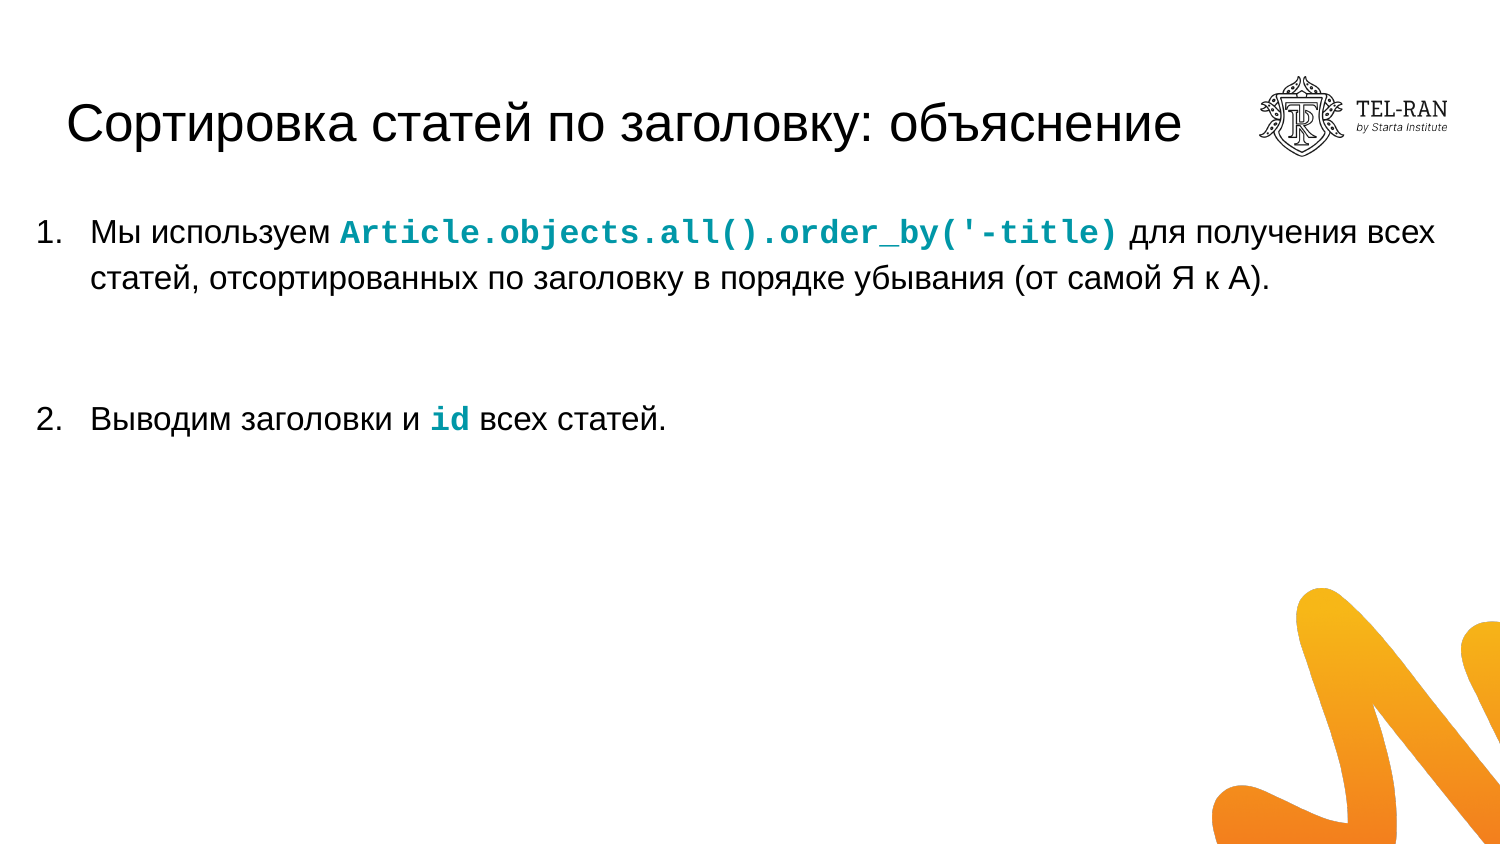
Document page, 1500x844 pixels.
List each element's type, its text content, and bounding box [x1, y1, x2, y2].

picture [1152, 588, 1500, 844]
title Сортировка статей по заголовку: объяснение [51, 72, 1449, 167]
list Мы используем Article.objects.all().order_by('-title) для получения всех статей, отсортированных по заголовку в порядке убывания (от самой Я к А). Выводим заголовки и id всех статей. [0, 189, 1500, 844]
picture [1259, 76, 1447, 157]
